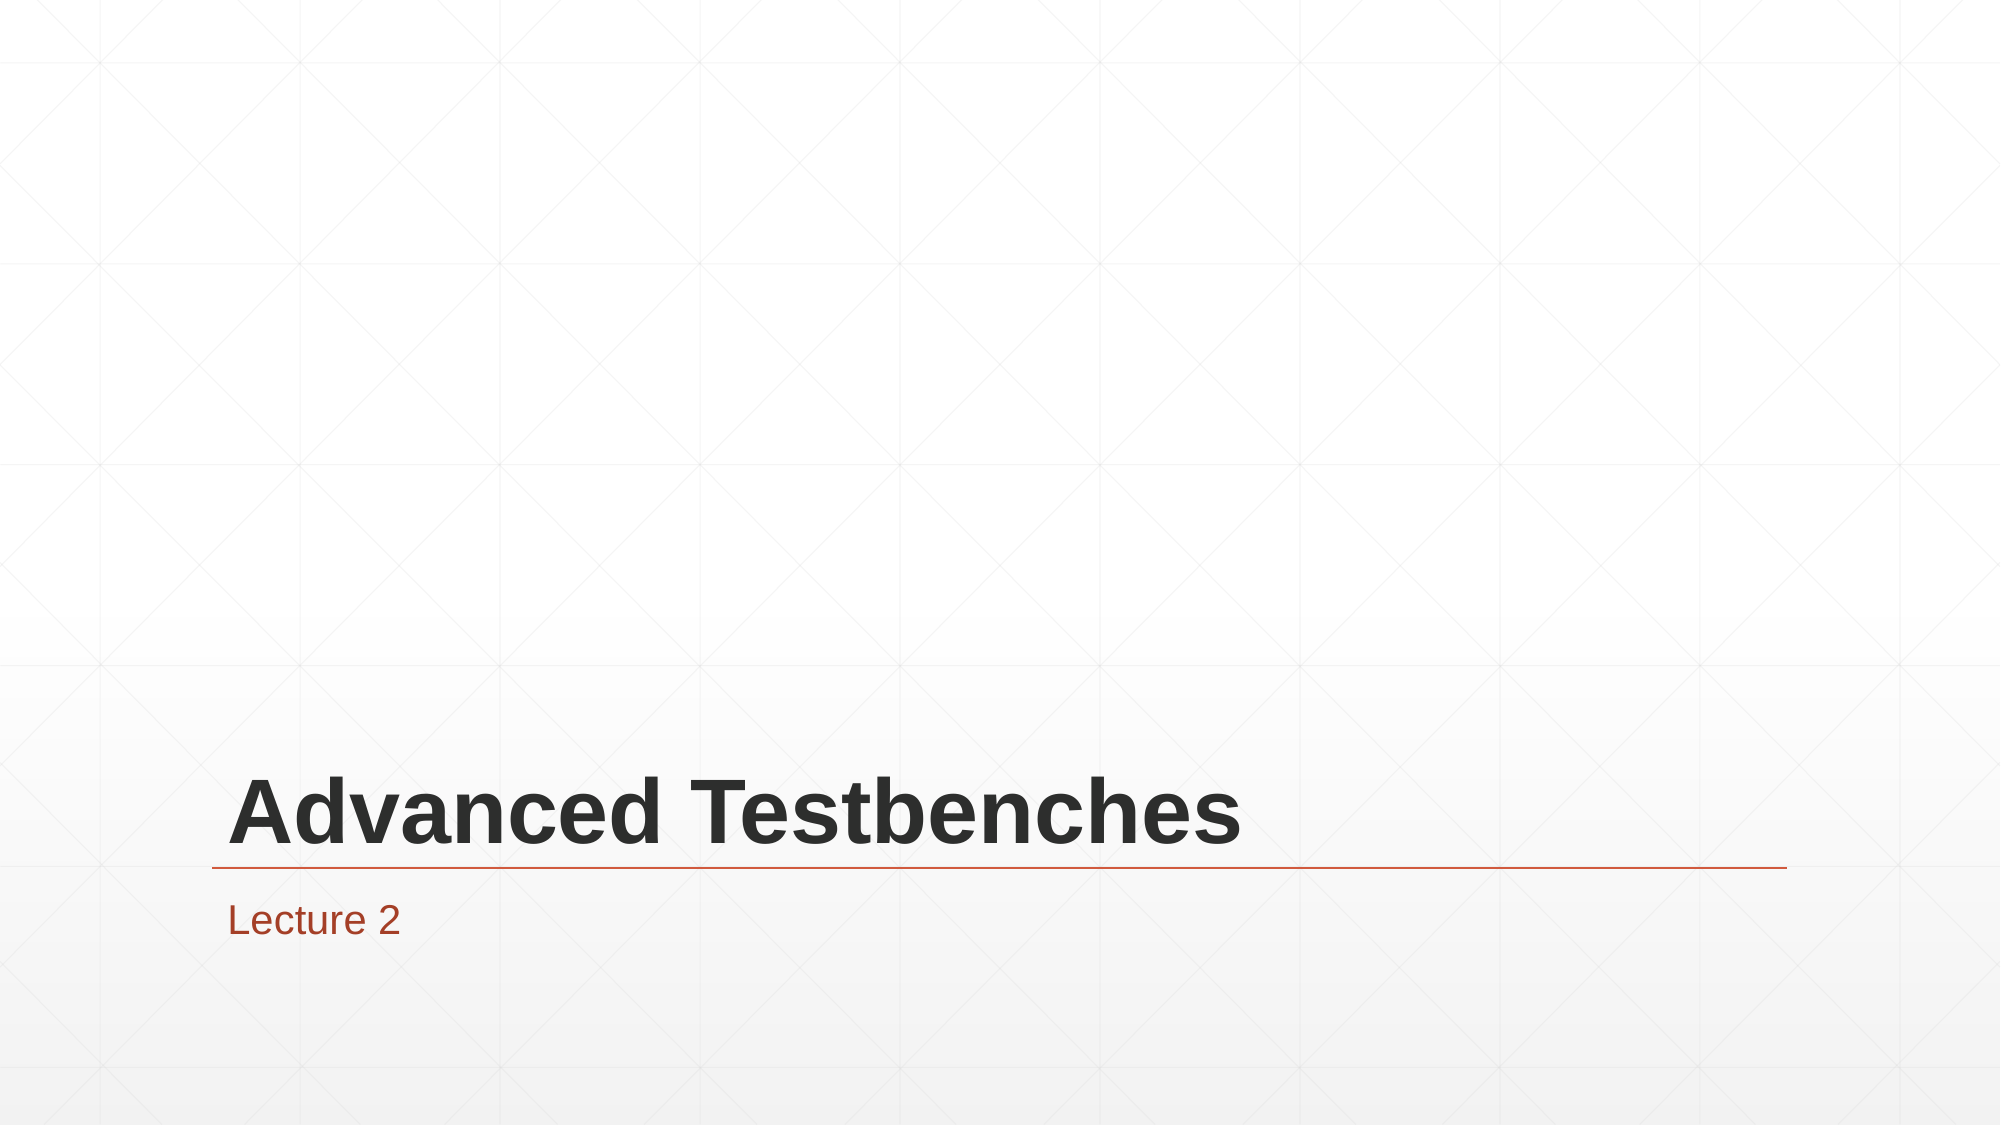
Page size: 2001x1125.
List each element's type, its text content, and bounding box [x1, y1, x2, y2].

subtitle Lecture 2 [212, 891, 1788, 967]
title Advanced Testbenches [212, 313, 1788, 869]
